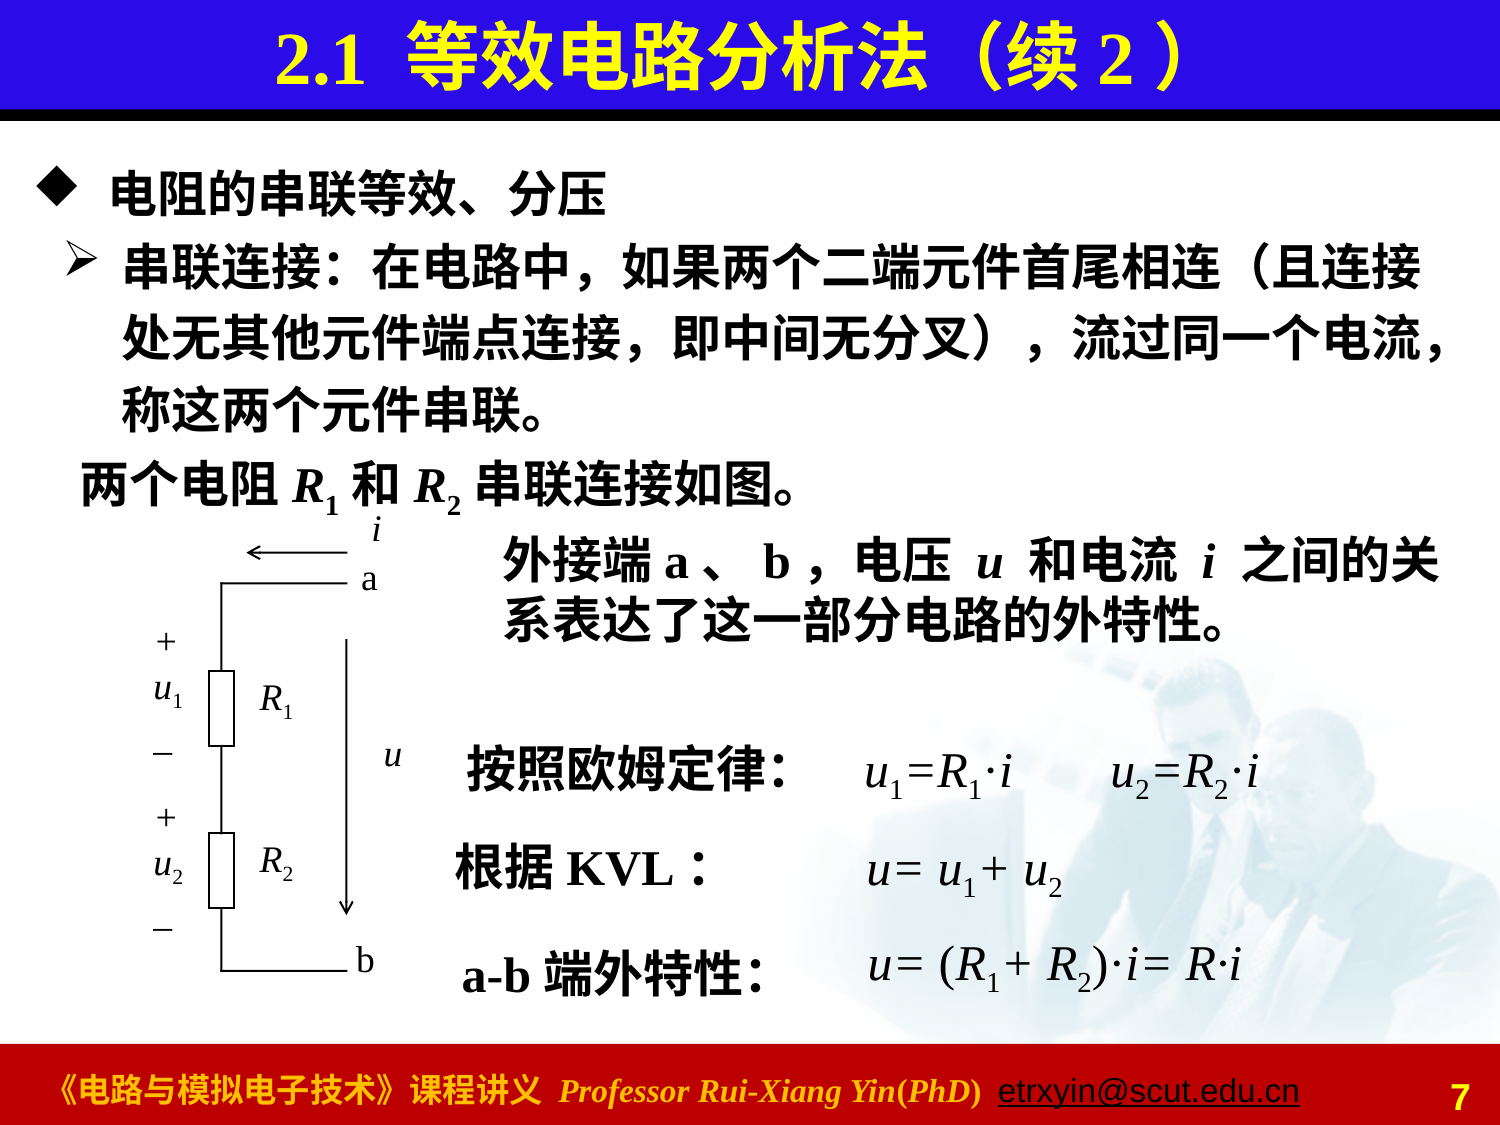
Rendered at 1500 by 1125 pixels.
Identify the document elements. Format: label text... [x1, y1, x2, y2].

text_box u= u1+ u2 [851, 827, 1078, 911]
text_box u2=R2·i [1095, 729, 1275, 813]
text_box u1=R1·i [849, 729, 1029, 813]
title 2.1 等效电路分析法（续2） [0, 0, 1500, 110]
text_box a-b端外特性： [446, 935, 808, 1011]
text_box 按照欧姆定律： [451, 729, 832, 805]
picture [0, 121, 1500, 1043]
text_box 根据KVL： [439, 828, 752, 903]
text_box u= (R1+ R2)·i= R·i [852, 923, 1258, 1007]
text_box 外接端a、b，电压 u 和电流 i 之间的关系表达了这一部分电路的外特性。 [487, 521, 1465, 656]
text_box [137, 496, 418, 988]
text_box 两个电阻R1和R2串联连接如图。 [65, 445, 839, 529]
list 电阻的串联等效、分压 串联连接：在电路中，如果两个二端元件首尾相连（且连接处无其他元件端点连接，即中间无分叉），流过同一个电流，称这两个元件串联。 [17, 125, 1477, 1035]
slide_number 7 [1344, 1065, 1486, 1113]
